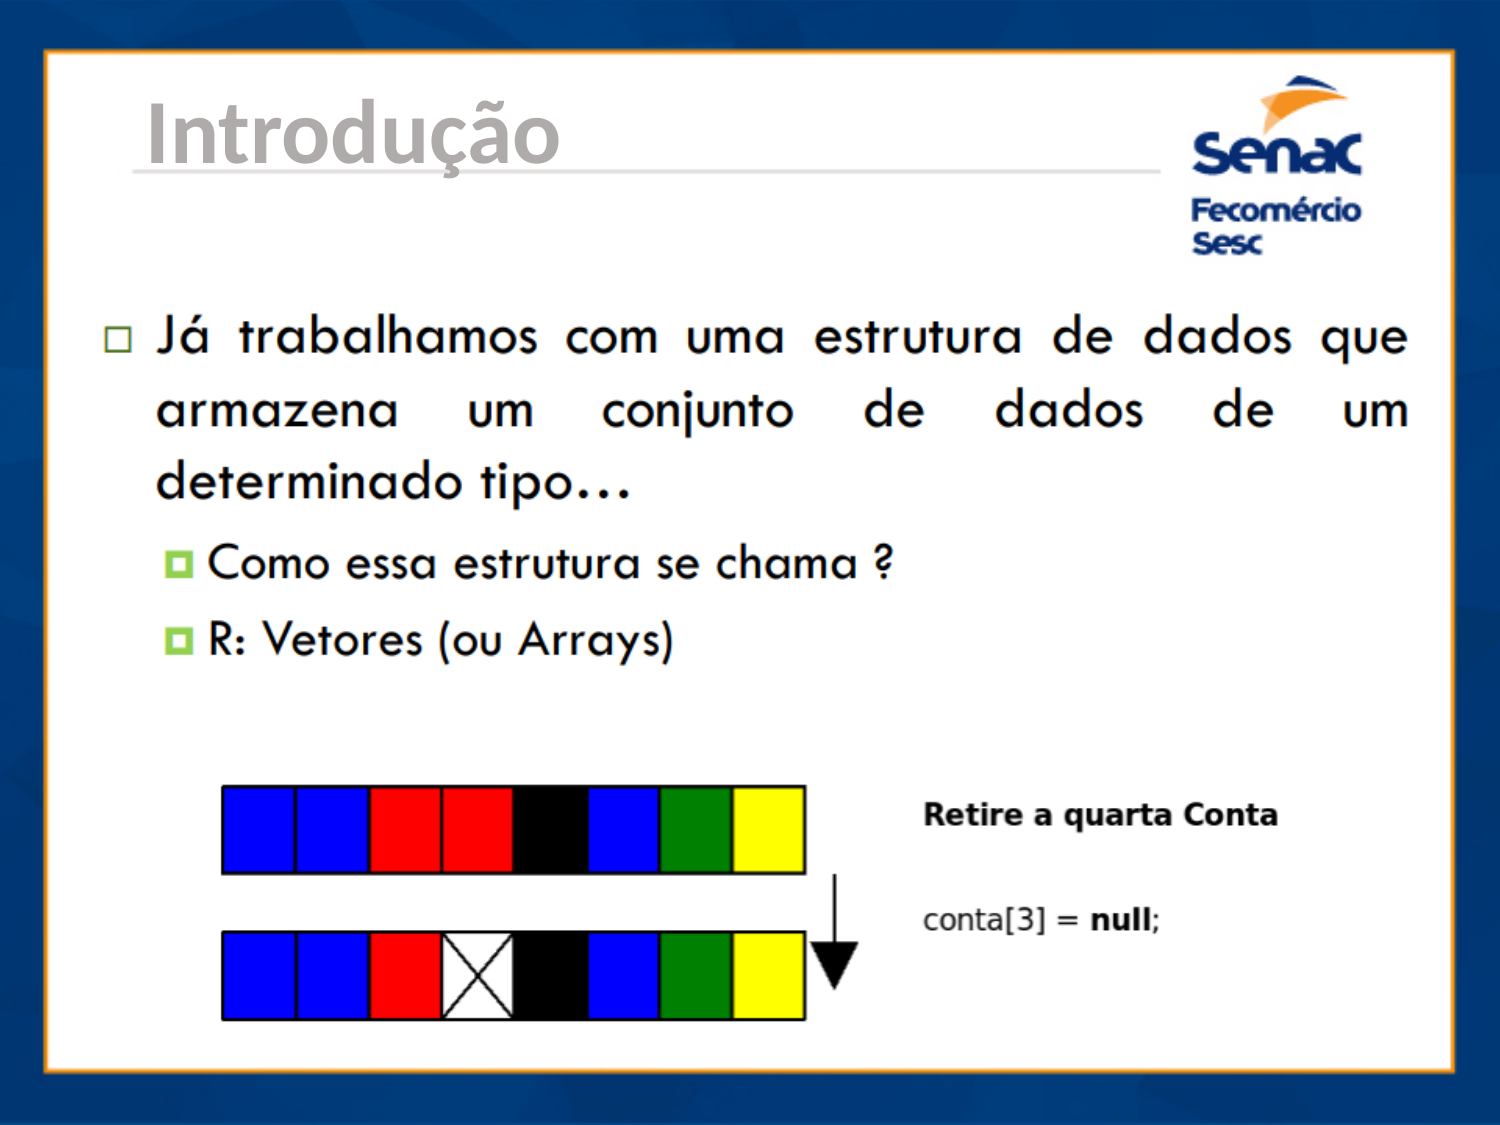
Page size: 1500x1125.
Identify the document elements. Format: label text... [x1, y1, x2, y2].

picture [0, 0, 1500, 1125]
text_box Introdução [130, 77, 1130, 191]
